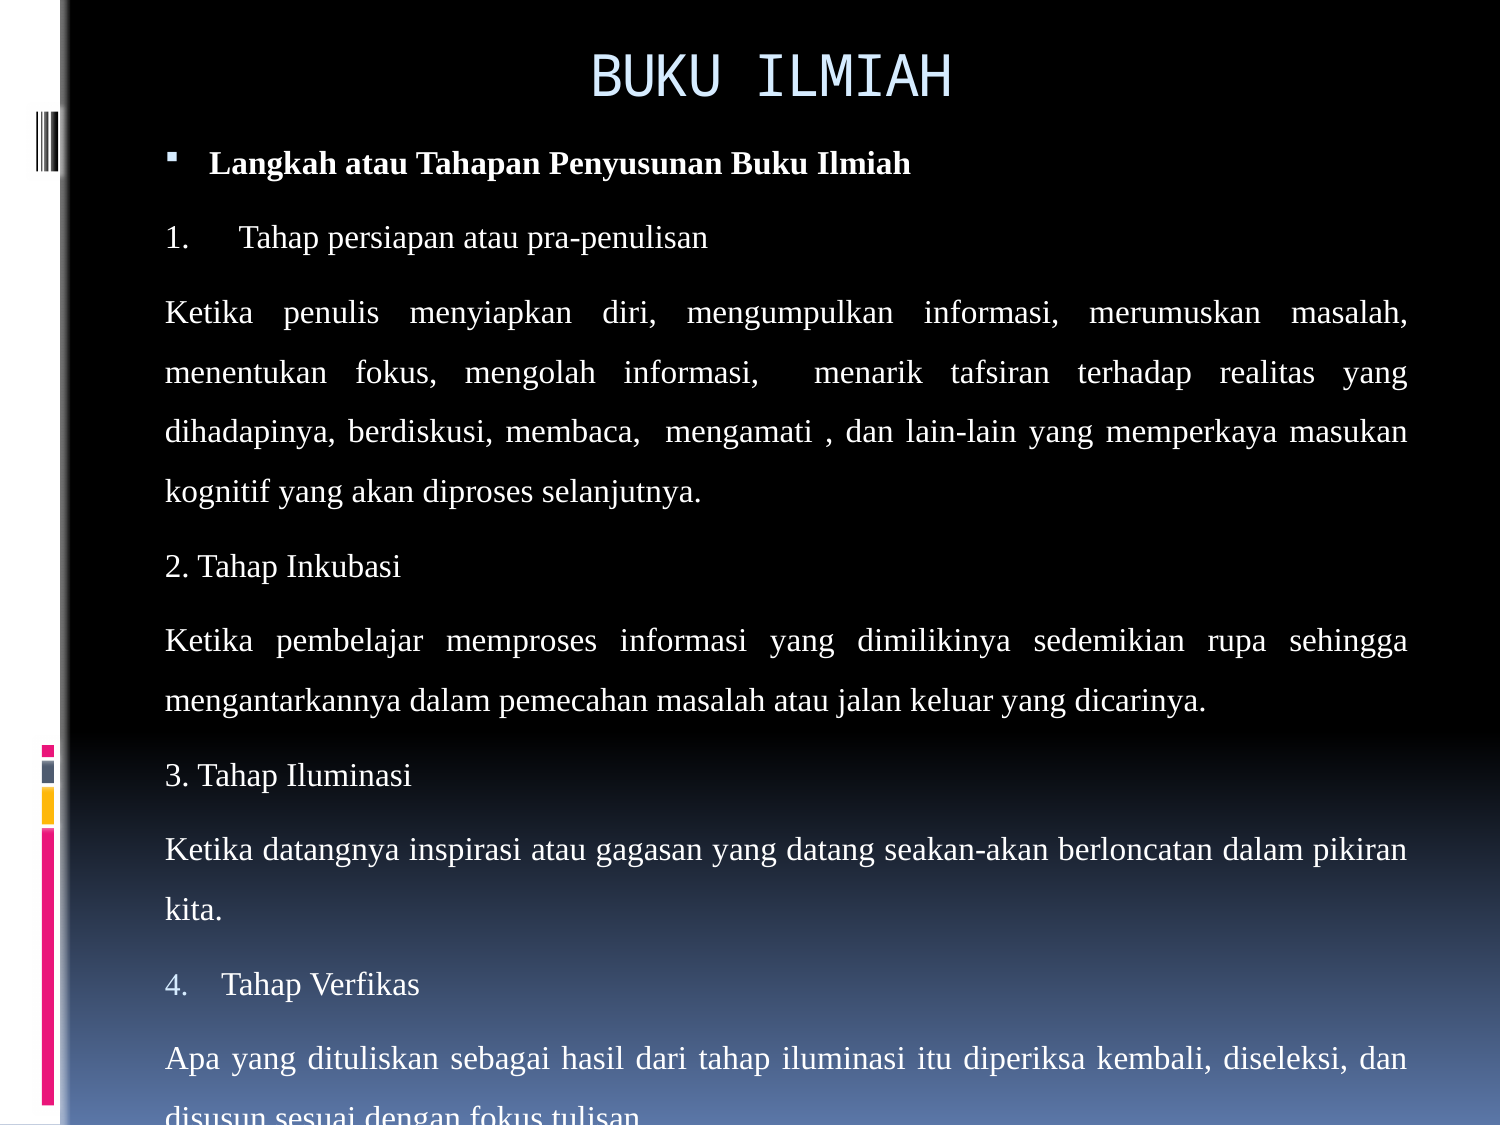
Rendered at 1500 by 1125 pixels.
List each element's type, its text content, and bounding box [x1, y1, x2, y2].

title BUKU ILMIAH [150, 30, 1425, 113]
list Langkah atau Tahapan Penyusunan Buku Ilmiah 1. Tahap persiapan atau pra-penulisan Ketika penulis menyiapkan diri, mengumpulkan informasi, merumuskan masalah, menentukan fokus, mengolah informasi, menarik tafsiran terhadap realitas yang dihadapinya, berdiskusi, membaca, mengamati , dan lain-lain yang memperkaya masukan kognitif yang akan diproses selanjutnya. 2. Tahap Inkubasi Ketika pembelajar memproses informasi yang dimilikinya sedemikian rupa sehingga mengantarkannya dalam pemecahan masalah atau jalan keluar yang dicarinya. 3. Tahap Iluminasi Ketika datangnya inspirasi atau gagasan yang datang seakan-akan berloncatan dalam pikiran kita. Tahap Verfikas Apa yang dituliskan sebagai hasil dari tahap iluminasi itu diperiksa kembali, diseleksi, dan disusun sesuai dengan fokus tulisan [150, 113, 1425, 1125]
